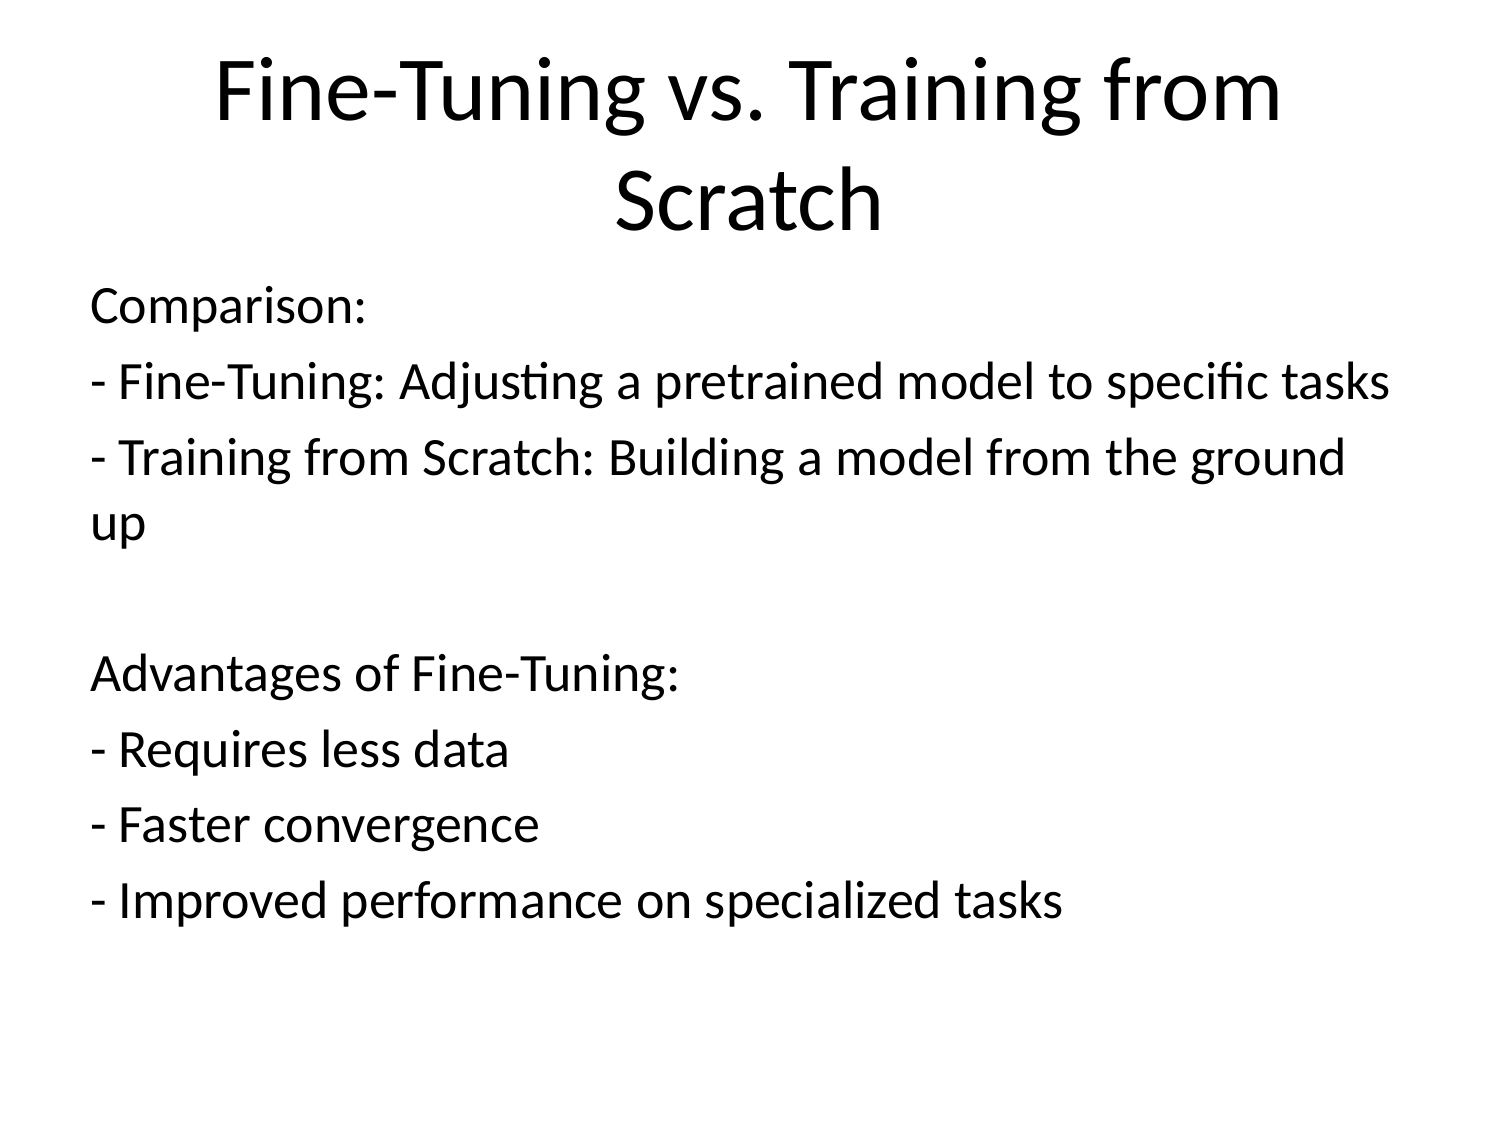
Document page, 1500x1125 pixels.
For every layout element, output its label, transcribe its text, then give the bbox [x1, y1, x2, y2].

list Comparison: - Fine-Tuning: Adjusting a pretrained model to specific tasks - Training from Scratch: Building a model from the ground up Advantages of Fine-Tuning: - Requires less data - Faster convergence - Improved performance on specialized tasks [75, 262, 1425, 1005]
title Fine-Tuning vs. Training from Scratch [75, 45, 1425, 233]
